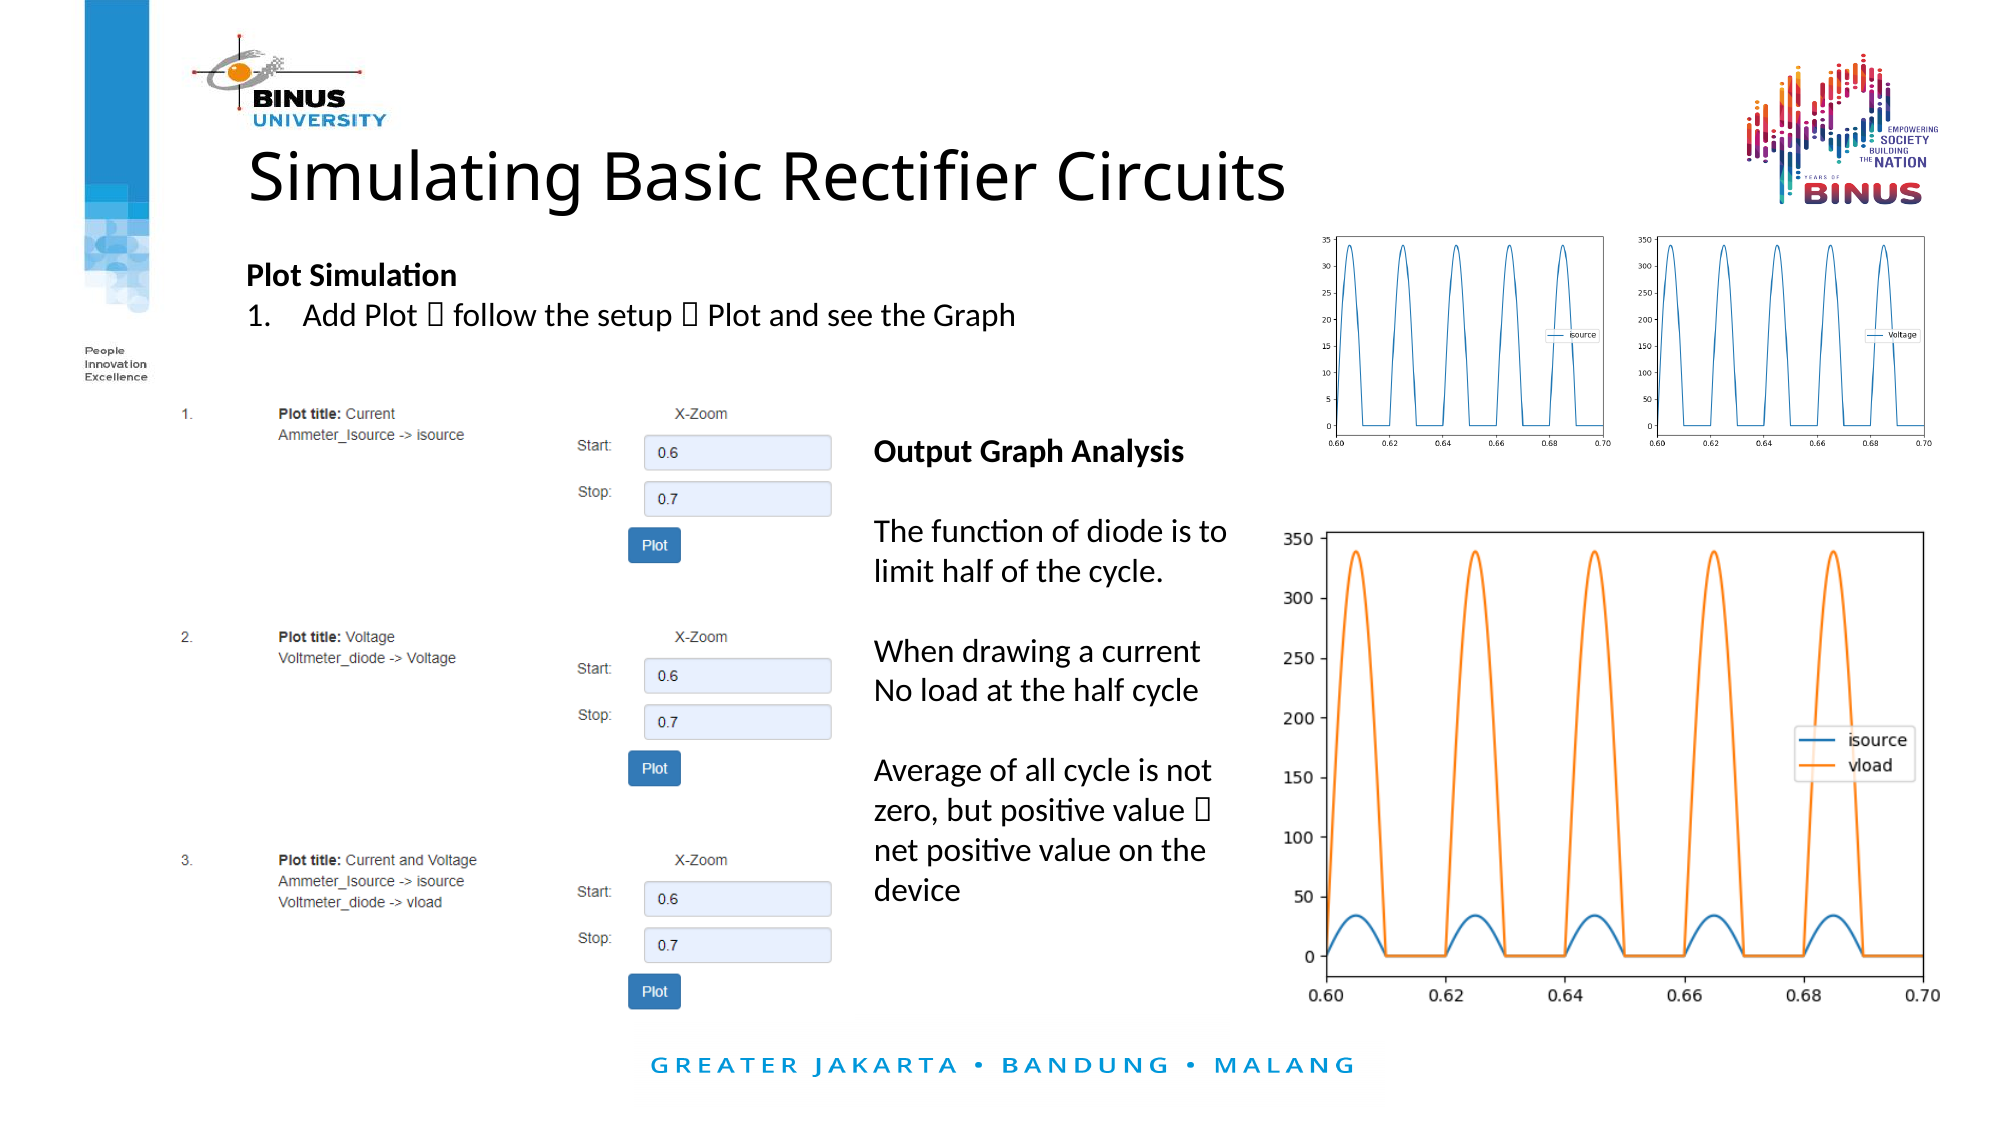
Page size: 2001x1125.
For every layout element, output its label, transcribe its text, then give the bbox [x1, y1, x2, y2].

title Simulating Basic Rectifier Circuits [231, 111, 2000, 246]
text_box Plot Simulation Add Plot  follow the setup  Plot and see the Graph [231, 245, 1166, 341]
text_box Output Graph Analysis The function of diode is to limit half of the cycle. When drawing a current No load at the half cycle Average of all cycle is not zero, but positive value  net positive value on the device [858, 421, 1256, 916]
picture [0, 0, 2000, 1124]
